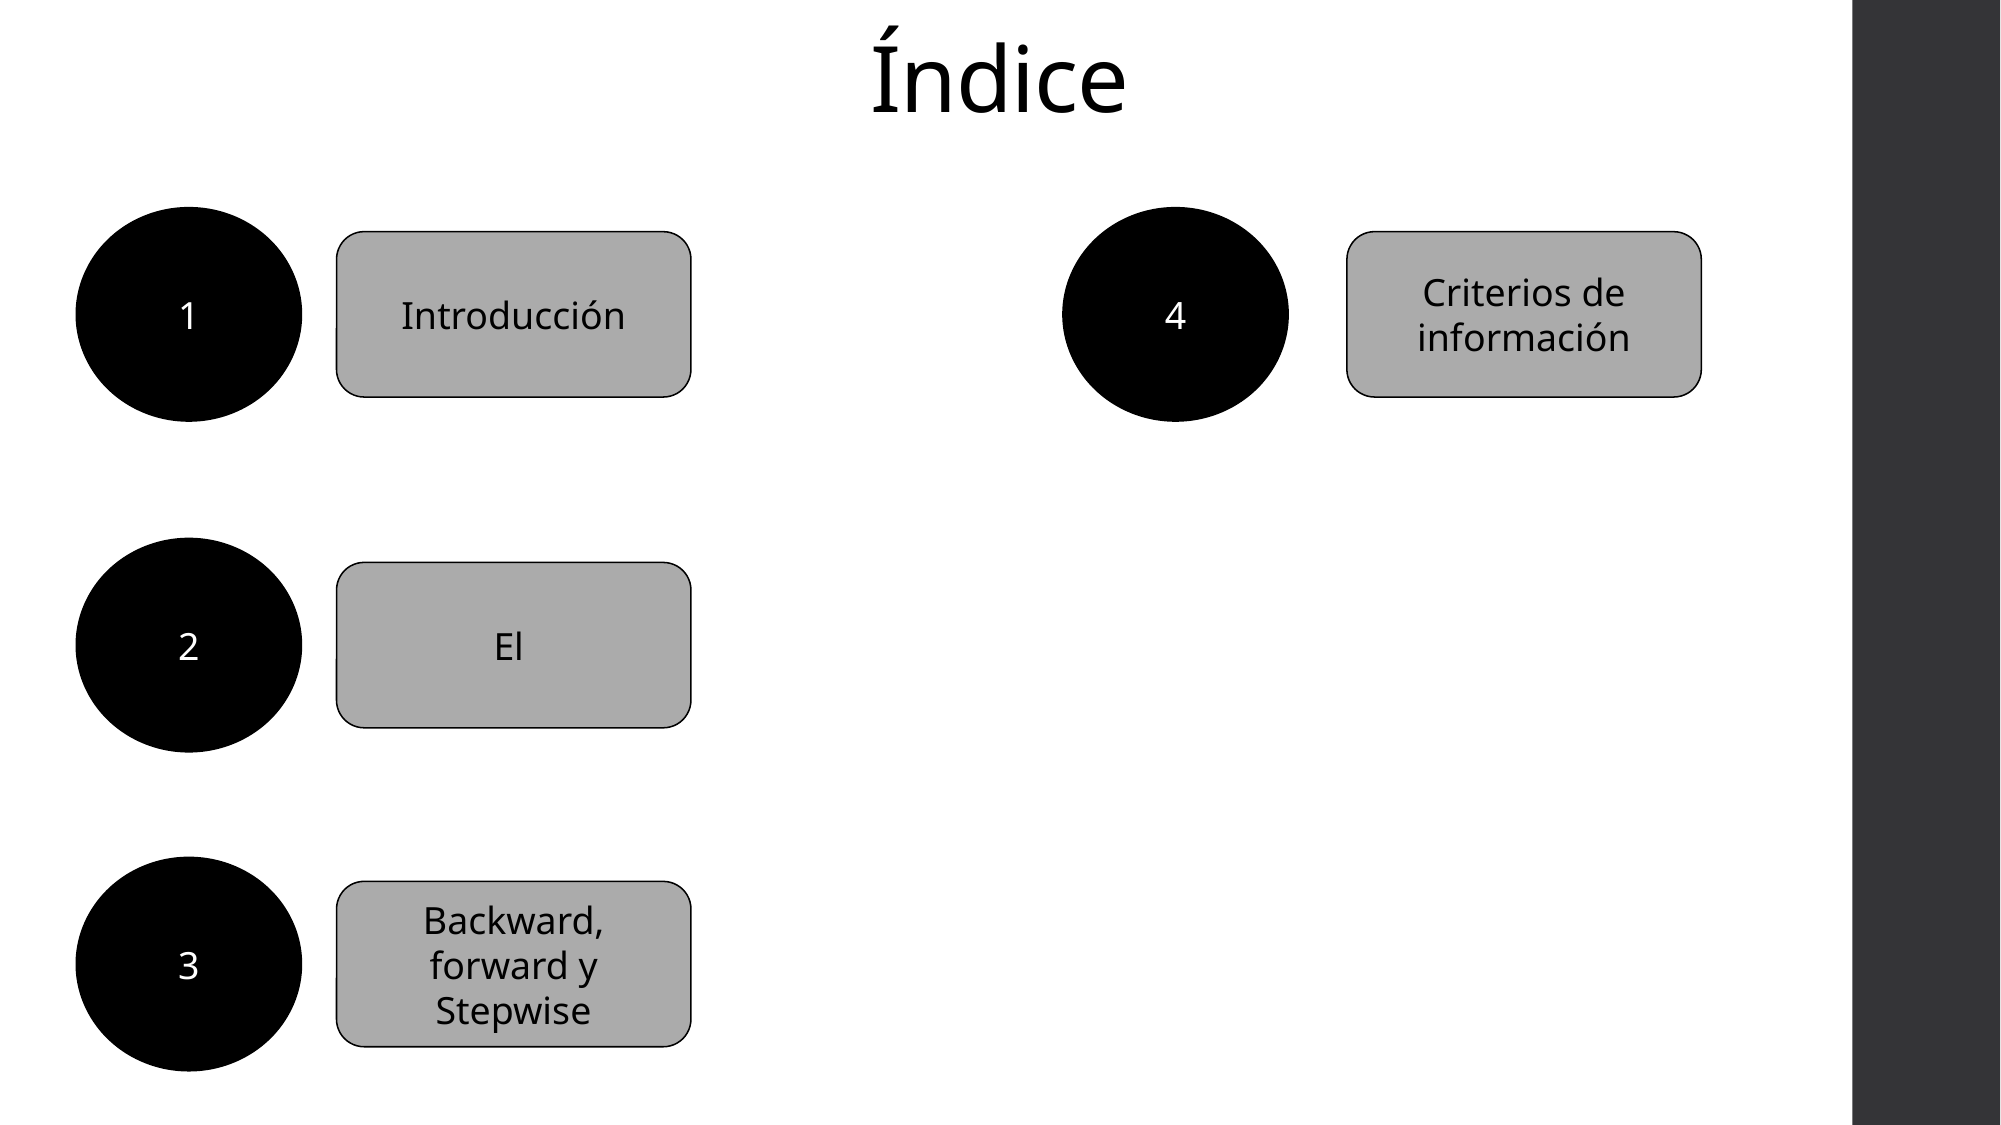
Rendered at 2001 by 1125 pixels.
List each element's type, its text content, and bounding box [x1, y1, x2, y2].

text_box 1 [75, 206, 303, 422]
text_box 3 [75, 856, 303, 1072]
text_box 2 [75, 537, 303, 753]
text_box Criterios de información [1346, 230, 1703, 398]
text_box Introducción [335, 230, 692, 398]
title Índice [204, 0, 1795, 140]
text_box 4 [1062, 206, 1289, 422]
text_box Backward, forward y Stepwise [335, 880, 692, 1048]
